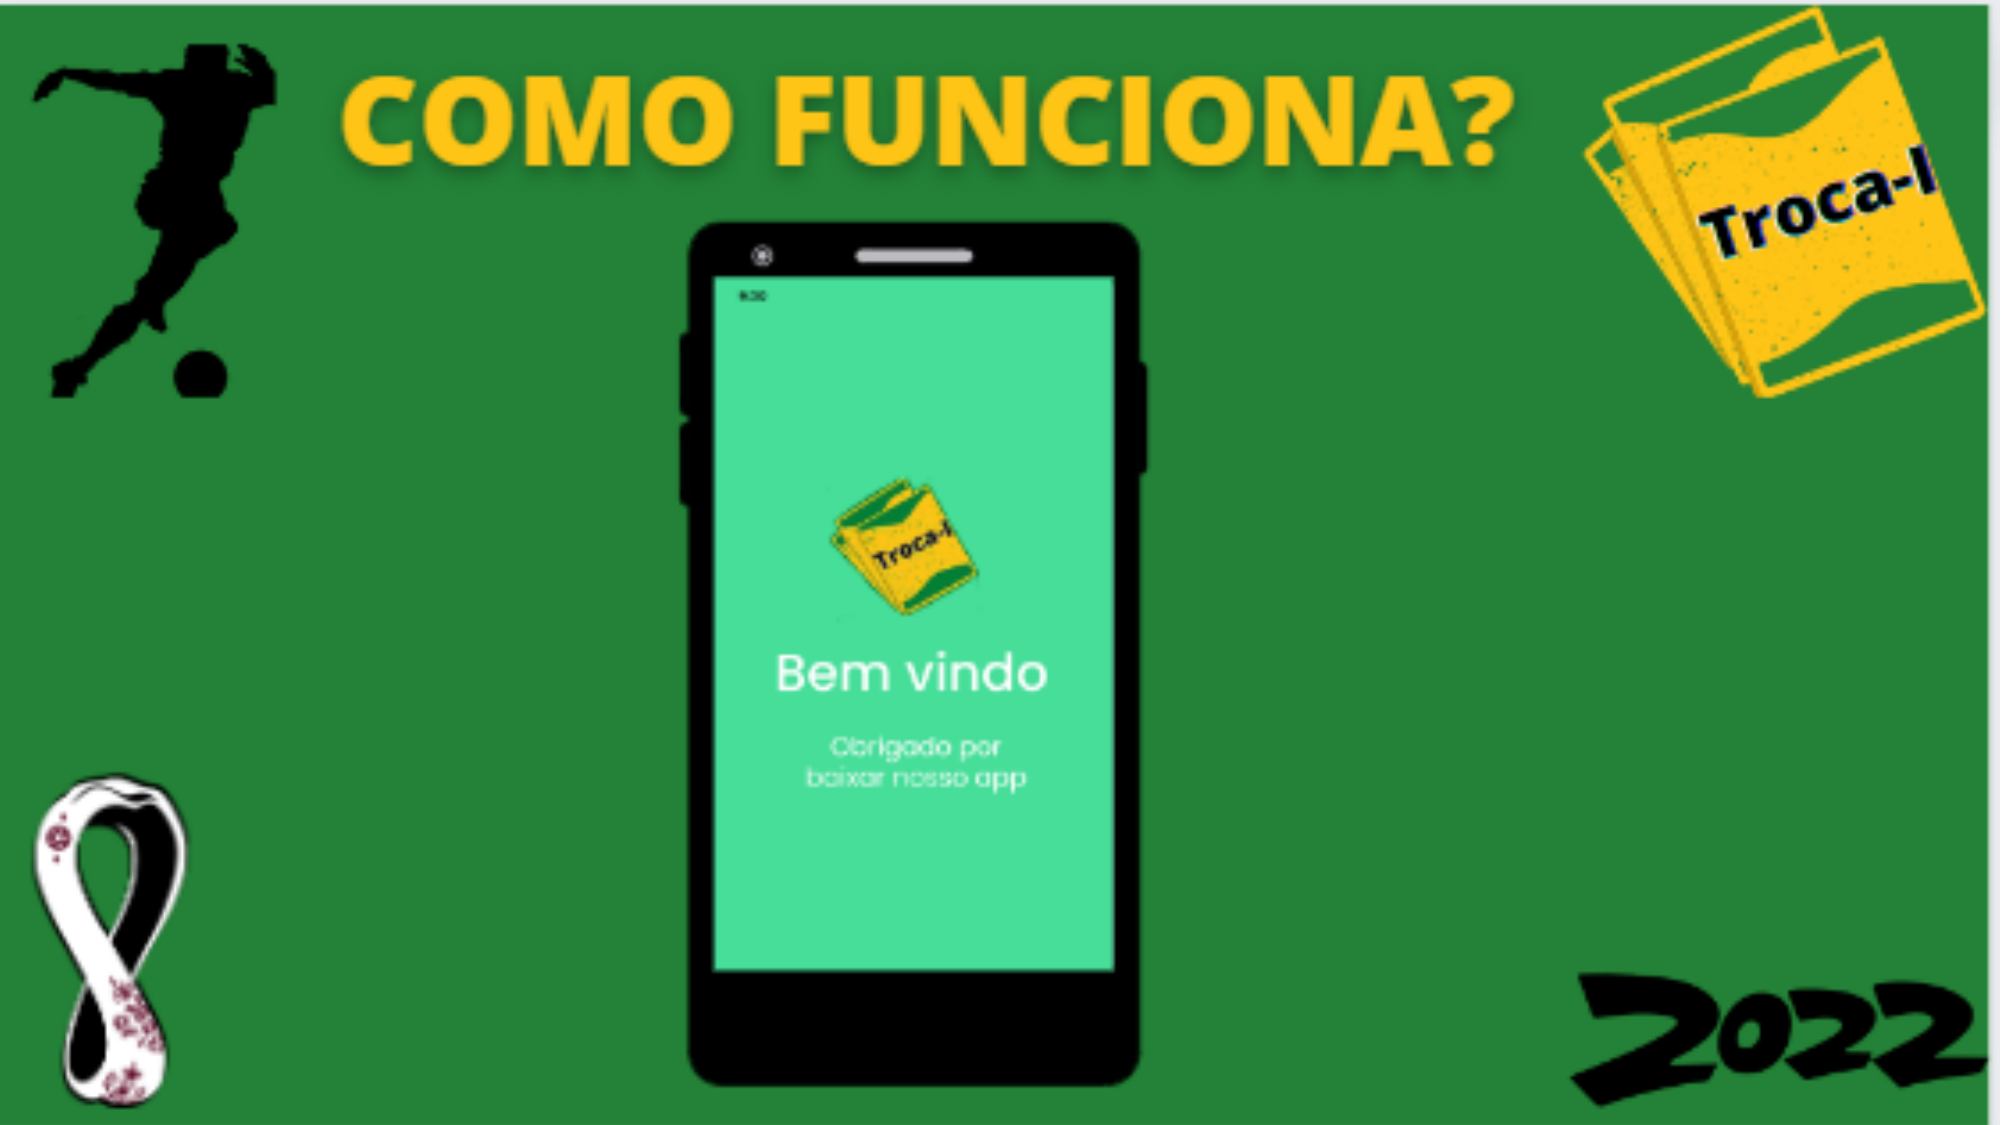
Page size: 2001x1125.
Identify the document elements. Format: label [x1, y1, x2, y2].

list [0, 0, 2000, 1125]
